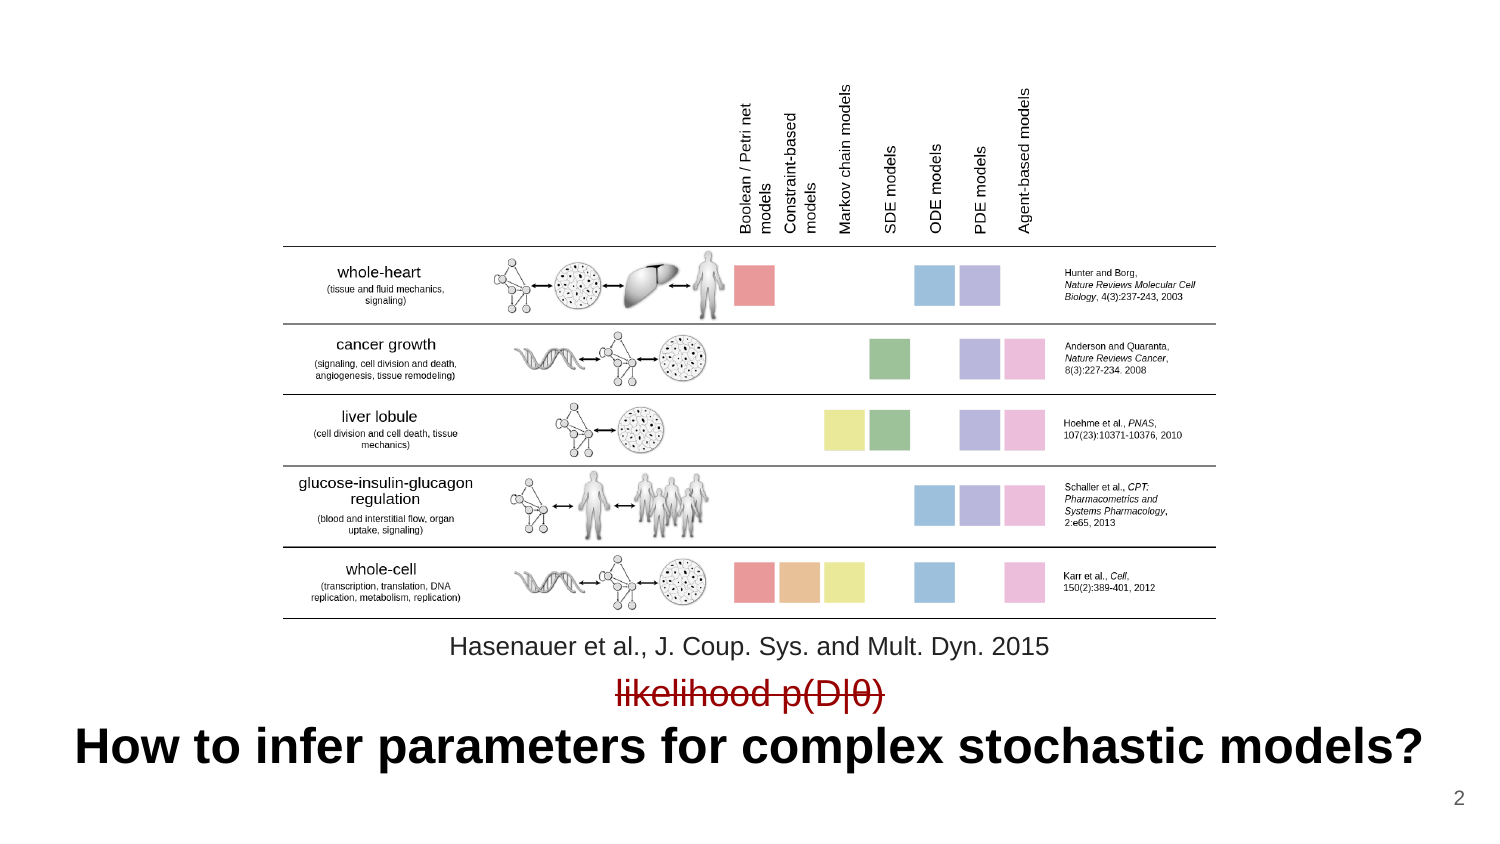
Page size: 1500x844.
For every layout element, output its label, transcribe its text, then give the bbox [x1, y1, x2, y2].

text_box Hasenauer et al., J. Coup. Sys. and Mult. Dyn. 2015 [247, 613, 1253, 668]
text_box likelihood p(D|θ) How to infer parameters for complex stochastic models? [0, 668, 1500, 834]
text_box <number> [1389, 764, 1480, 830]
picture [283, 66, 1217, 620]
